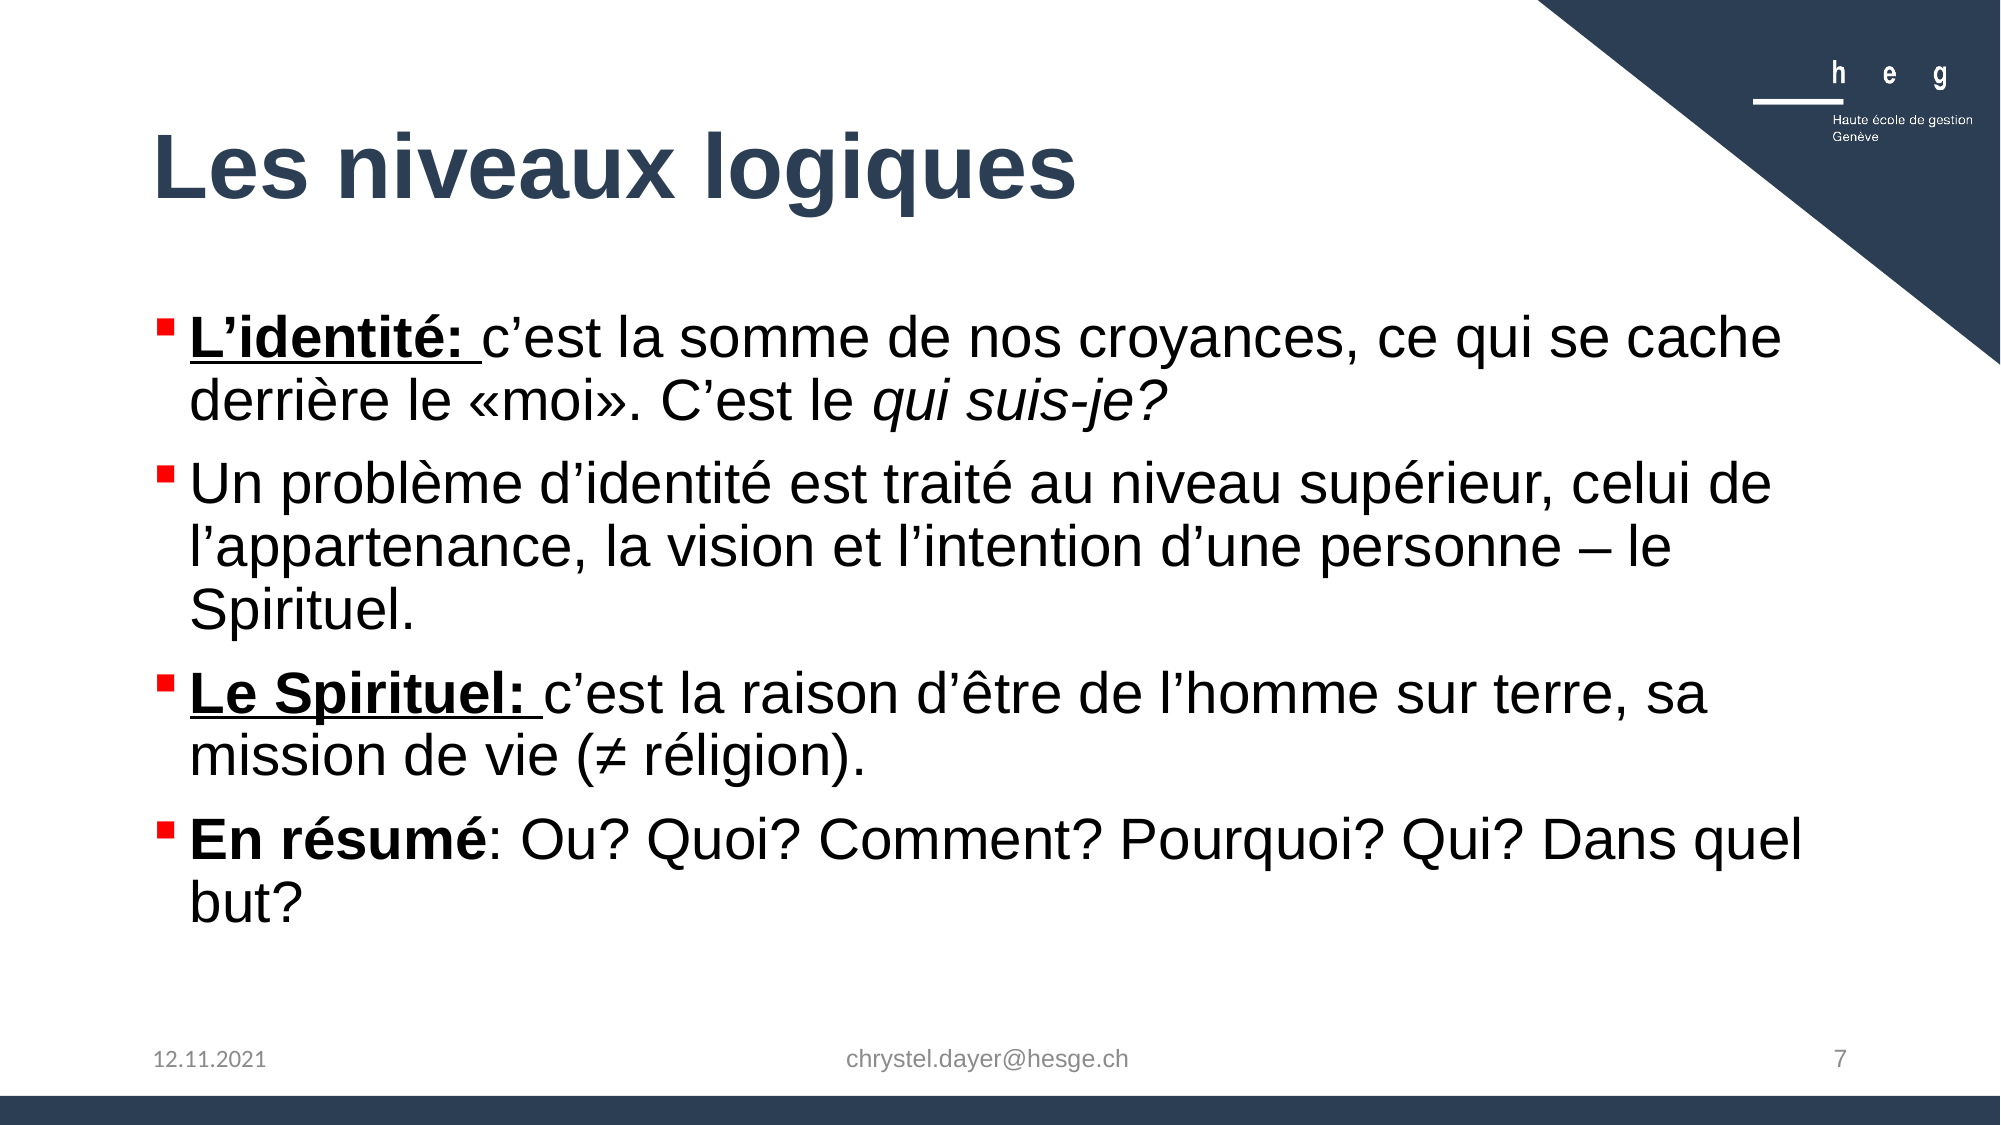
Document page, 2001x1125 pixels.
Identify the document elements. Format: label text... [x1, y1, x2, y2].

picture [1753, 60, 1972, 141]
slide_number 7 [1412, 1027, 1863, 1088]
footer chrystel.dayer@hesge.ch [650, 1027, 1326, 1088]
title Les niveaux logiques [137, 59, 1600, 278]
list L’identité: c’est la somme de nos croyances, ce qui se cache derrière le «moi». C’est le qui suis-je? Un problème d’identité est traité au niveau supérieur, celui de l’appartenance, la vision et l’intention d’une personne – le Spirituel. Le Spirituel: c’est la raison d’être de l’homme sur terre, sa mission de vie (≠ réligion). En résumé: Ou? Quoi? Comment? Pourquoi? Qui? Dans quel but? [137, 299, 1863, 977]
